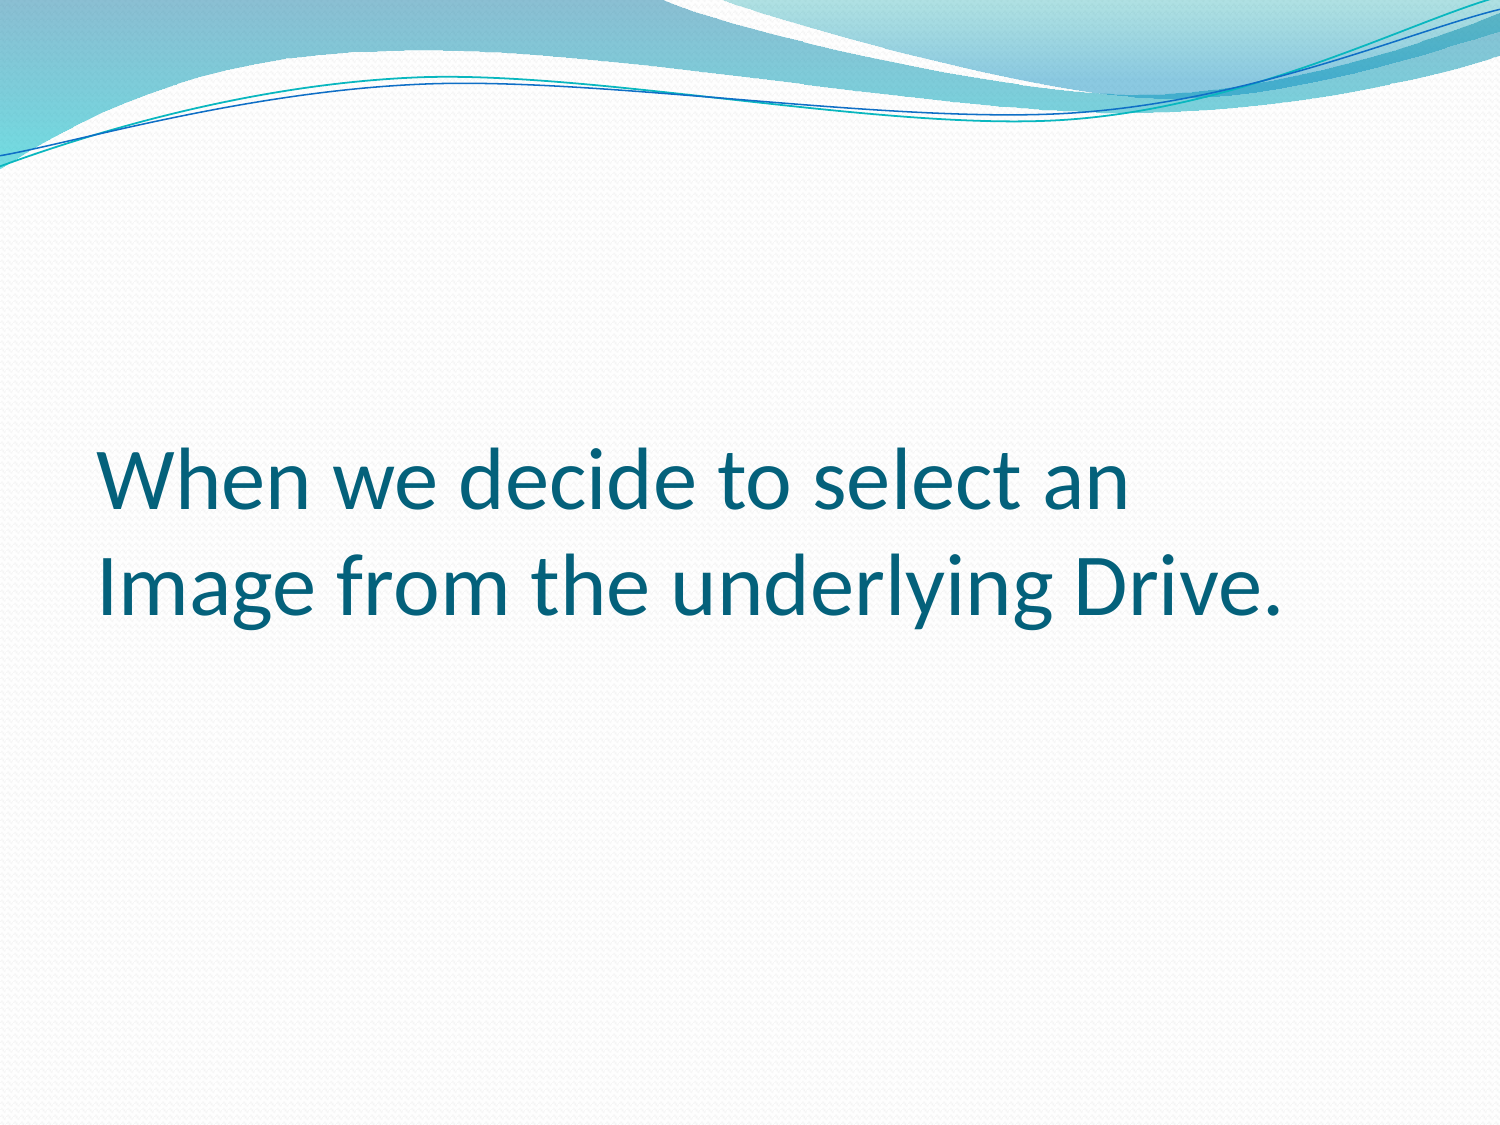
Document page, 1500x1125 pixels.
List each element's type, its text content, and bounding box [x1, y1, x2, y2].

title When we decide to select an Image from the underlying Drive. [76, 349, 1425, 634]
